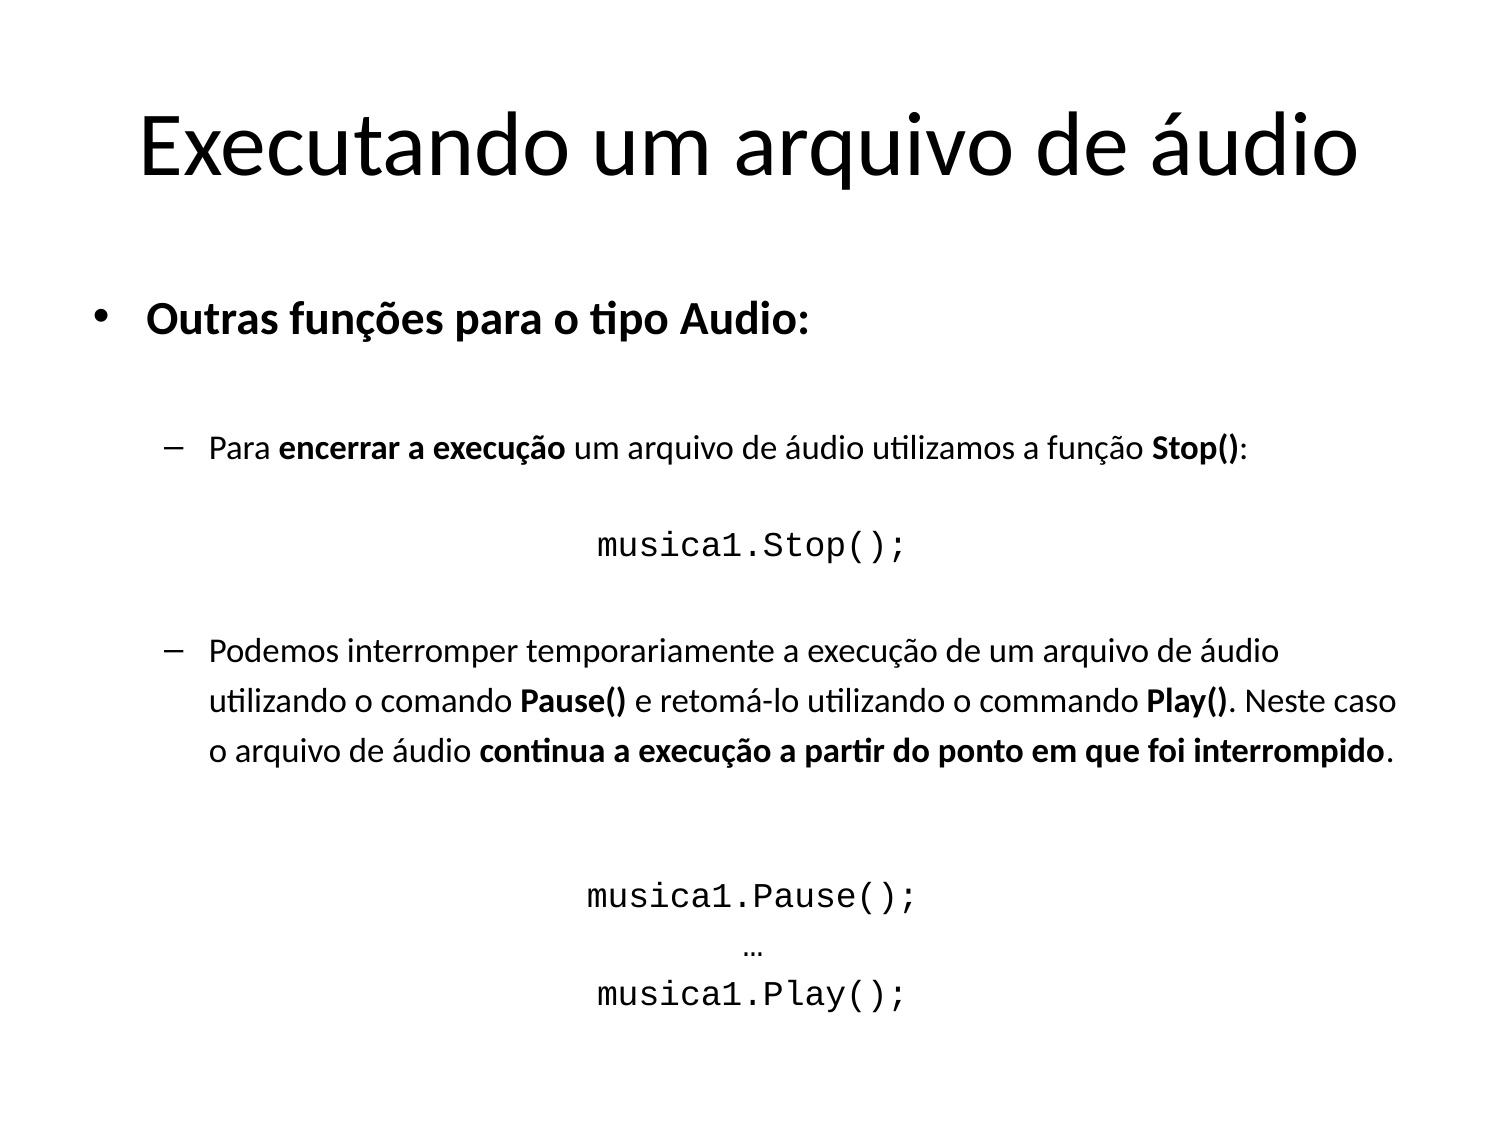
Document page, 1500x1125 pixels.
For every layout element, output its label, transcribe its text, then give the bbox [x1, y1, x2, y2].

list Outras funções para o tipo Audio: Para encerrar a execução um arquivo de áudio utilizamos a função Stop(): musica1.Stop(); Podemos interromper temporariamente a execução de um arquivo de áudio utilizando o comando Pause() e retomá-lo utilizando o commando Play(). Neste caso o arquivo de áudio continua a execução a partir do ponto em que foi interrompido. musica1.Pause(); … musica1.Play(); [77, 278, 1428, 1035]
title Executando um arquivo de áudio [75, 45, 1425, 233]
